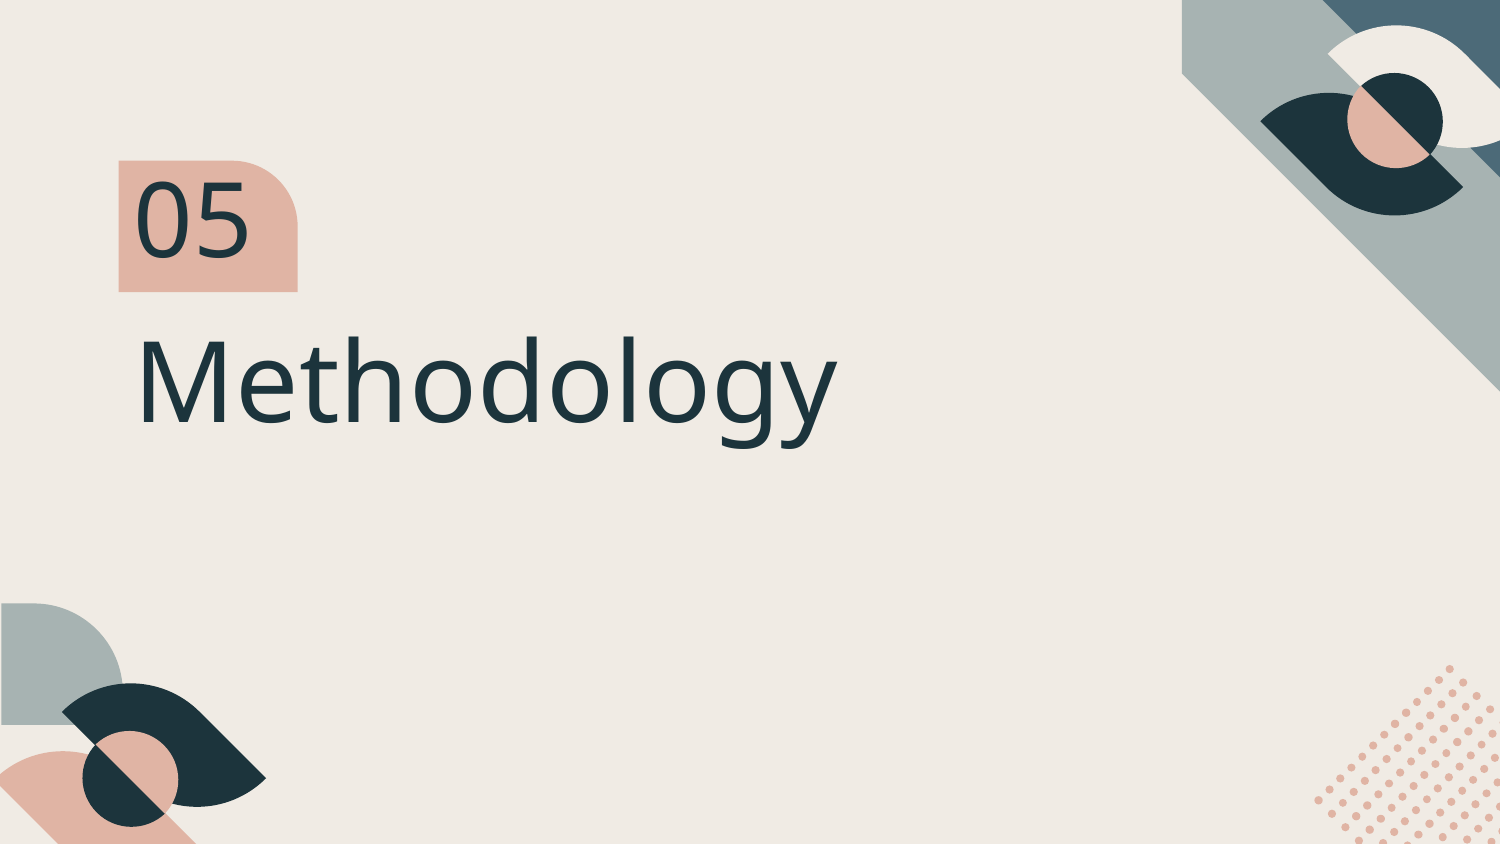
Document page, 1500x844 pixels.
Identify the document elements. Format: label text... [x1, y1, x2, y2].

text_box [116, 158, 300, 295]
title Methodology [118, 323, 1248, 455]
list 05 [118, 159, 303, 267]
